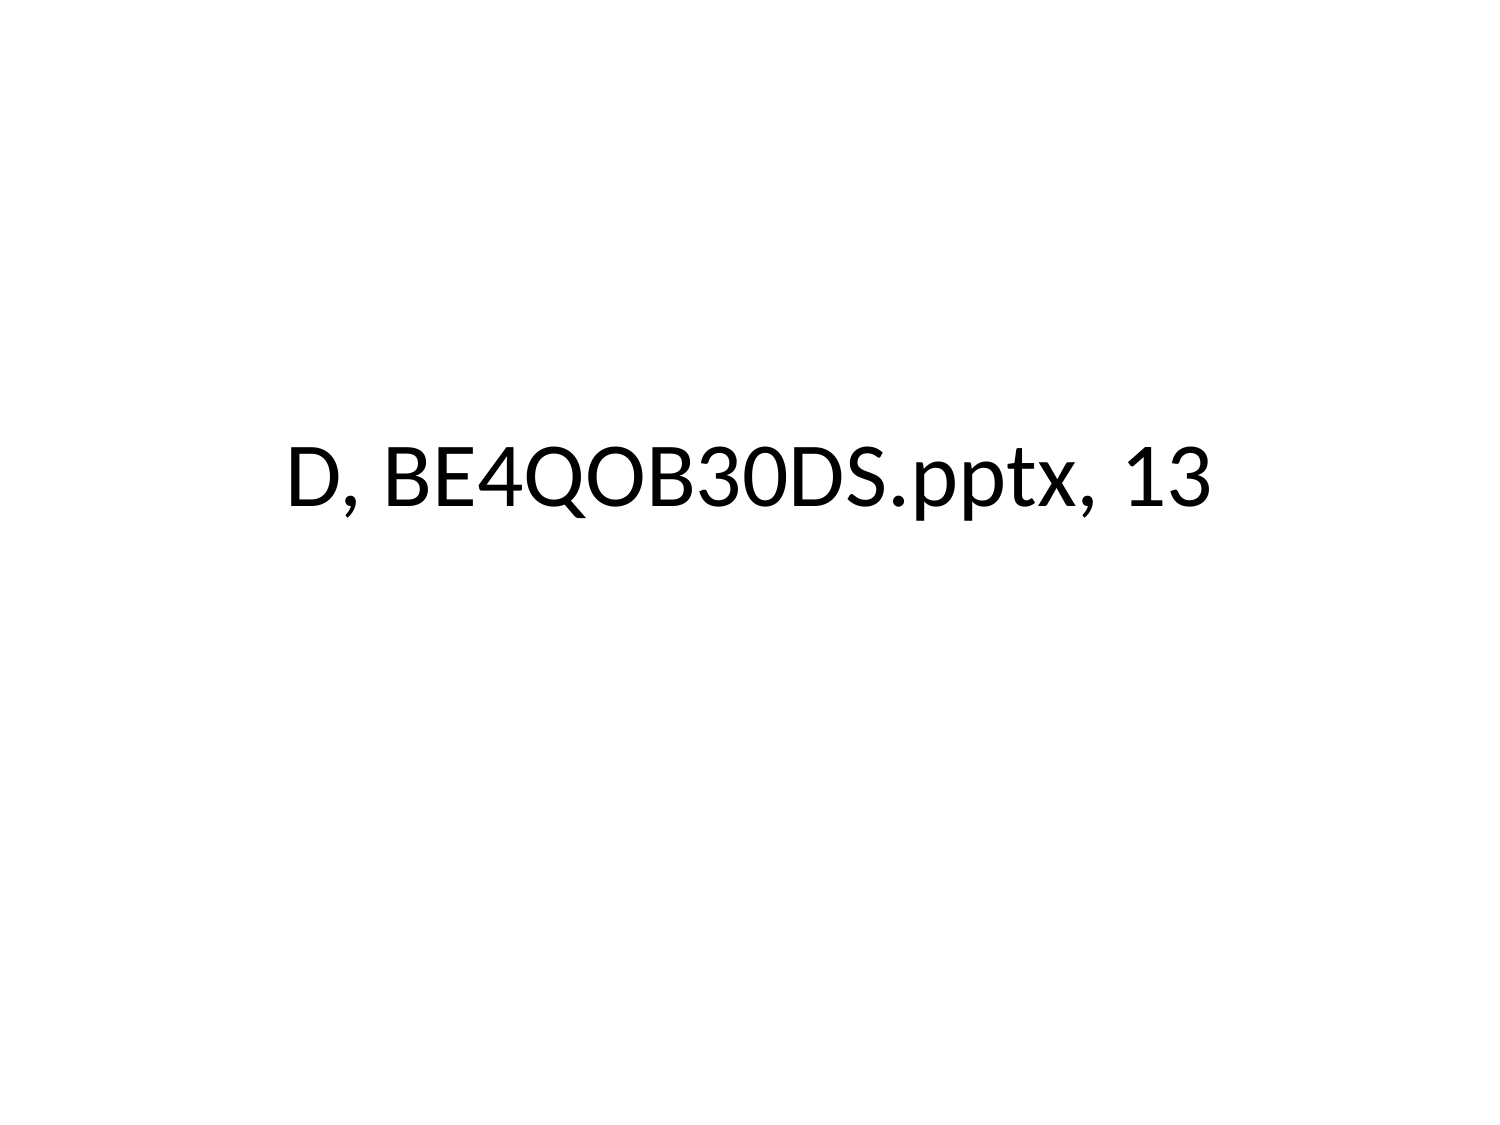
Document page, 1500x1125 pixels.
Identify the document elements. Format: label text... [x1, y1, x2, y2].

title D, BE4QOB30DS.pptx, 13 [112, 349, 1388, 591]
